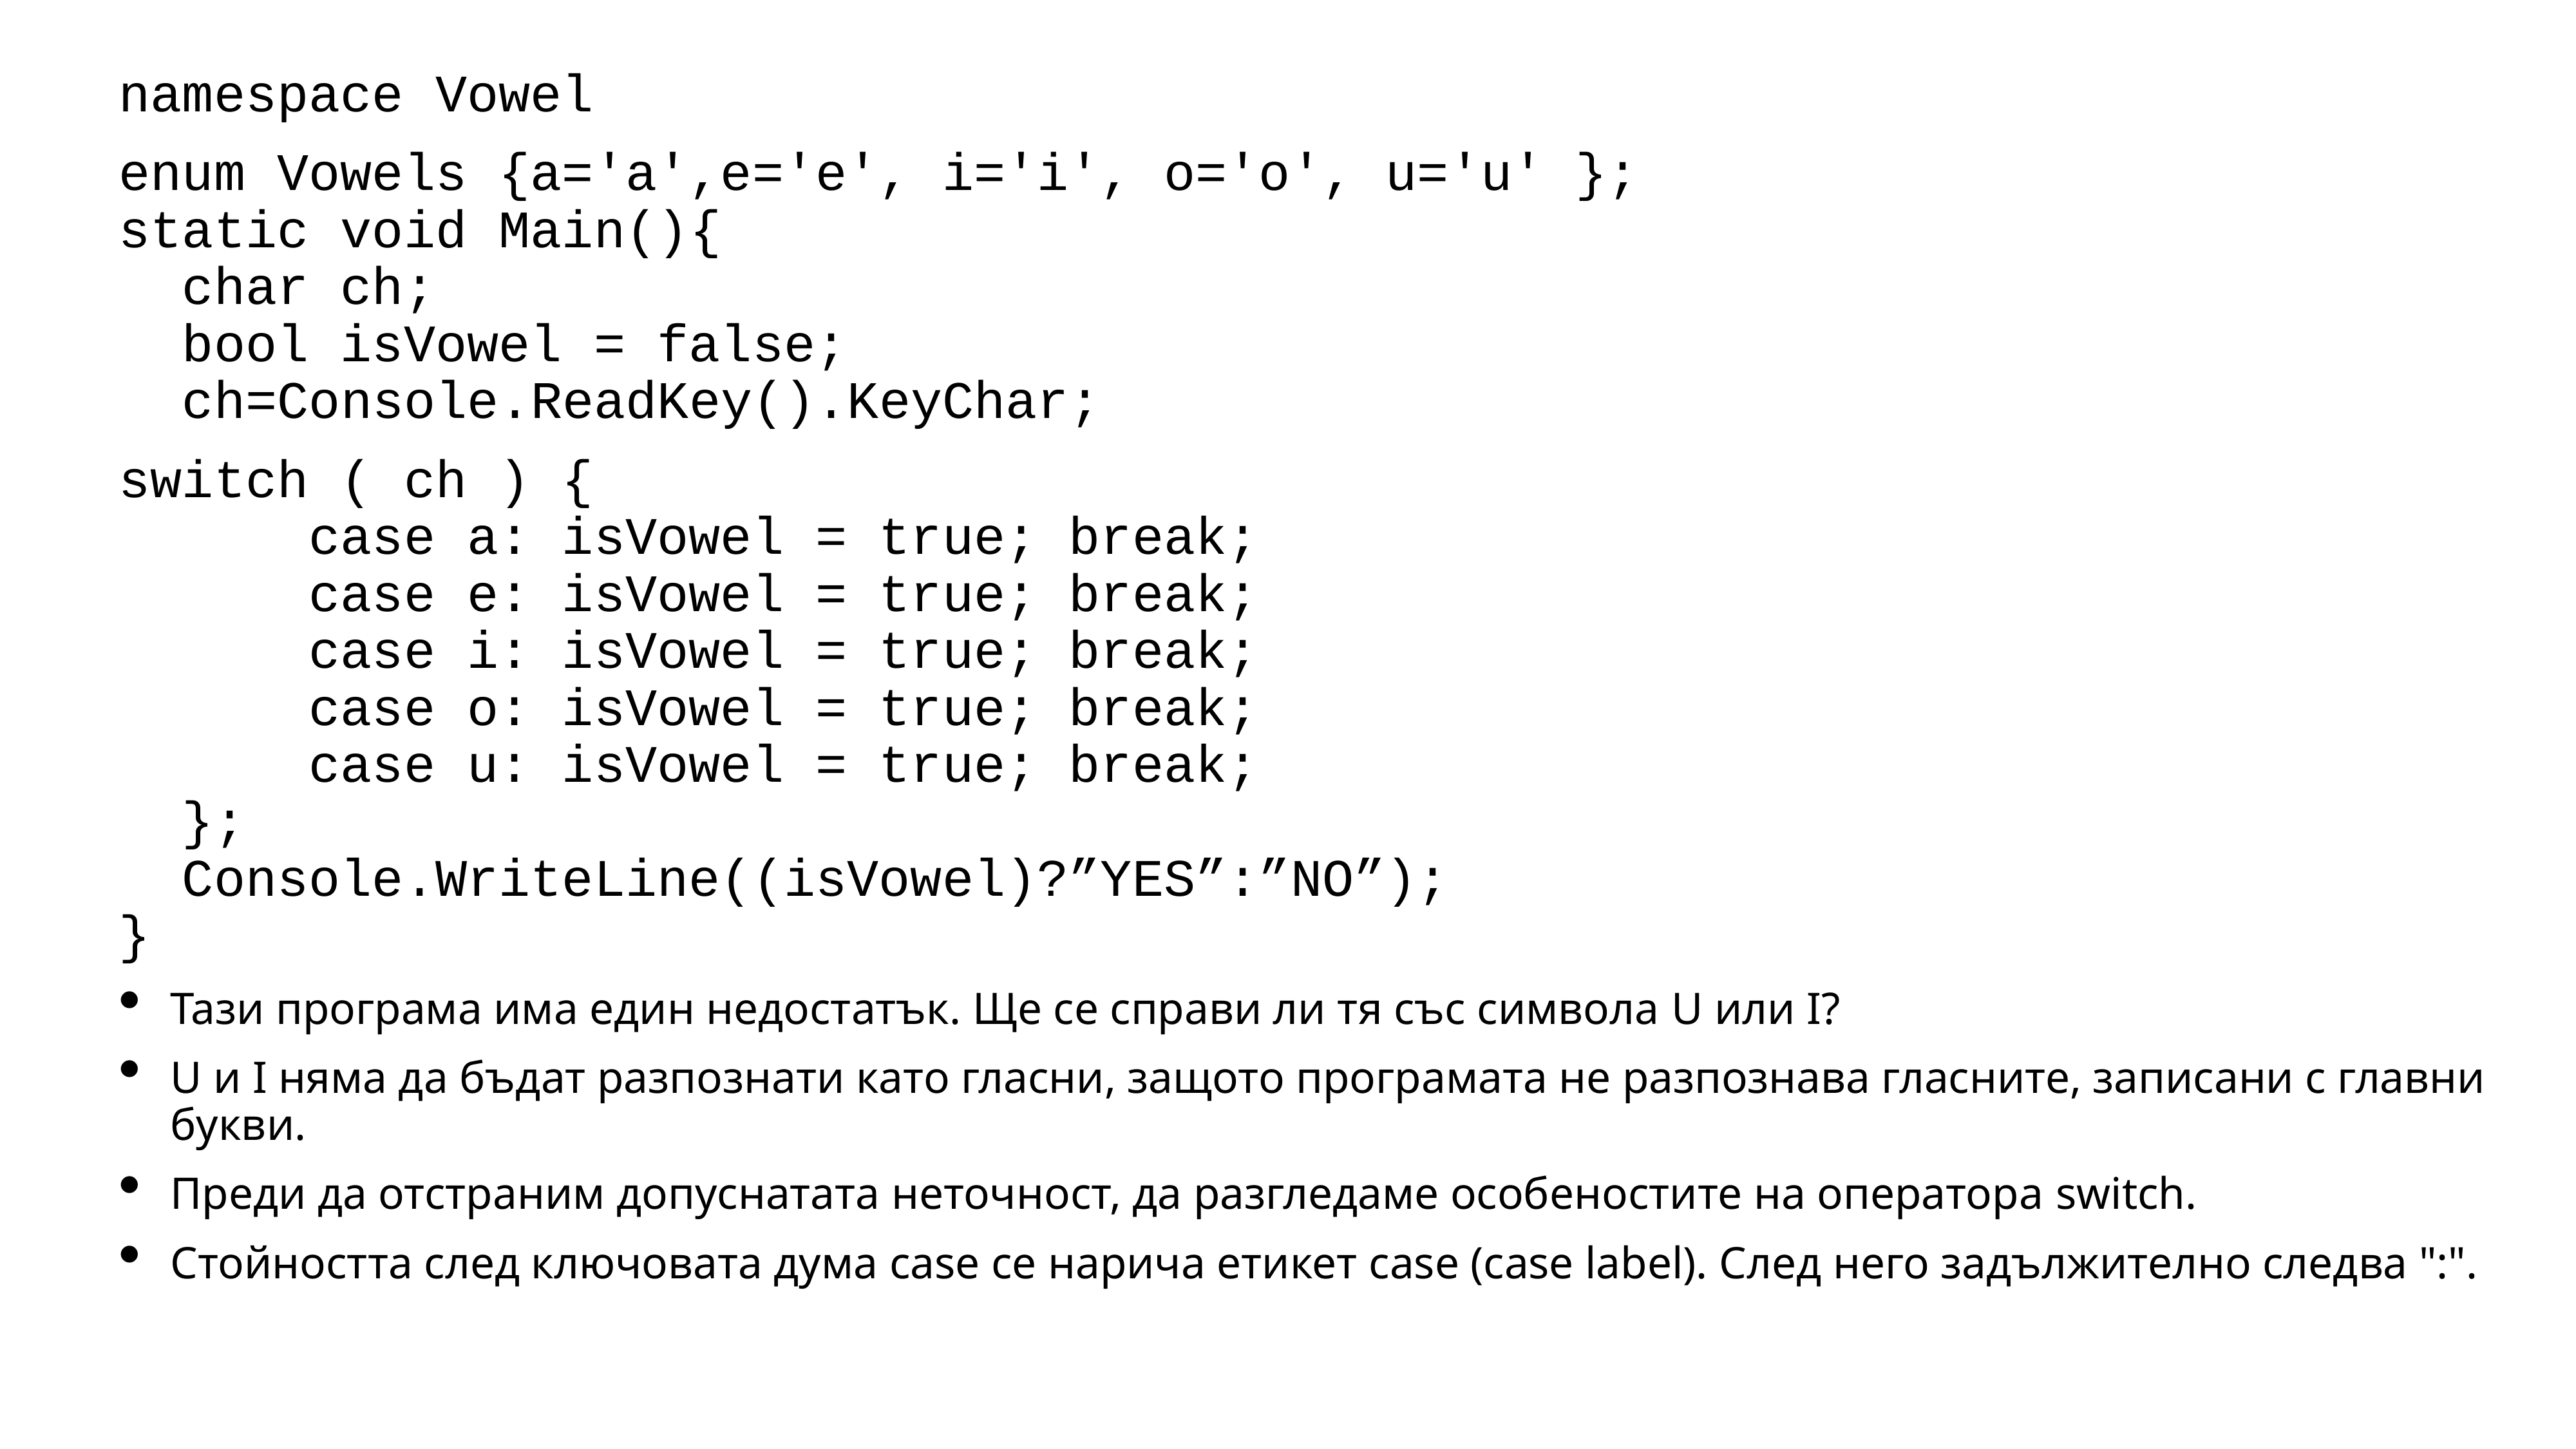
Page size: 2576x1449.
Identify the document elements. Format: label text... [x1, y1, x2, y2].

list namespace Vowel enum Vowels {a='a',e='e', i='i', o='o', u='u' }; static void Main(){ char ch; bool isVowel = false; ch=Console.ReadKey().KeyChar; switch ( ch ) { case a: isVowel = true; break; case e: isVowel = true; break; case i: isVowel = true; break; case o: isVowel = true; break; case u: isVowel = true; break; }; Console.WriteLine((isVowel)?”YES”:”NO”); } Тази програма има един недостатък. Ще се справи ли тя със символа U или I? U и I няма да бъдат разпознати като гласни, защото програмата не разпознава гласните, записани с главни букви. Преди да отстраним допуснатата неточност, да разгледаме особеностите на оператора switch. Стойността след ключовата дума case се нарича етикет case (case label). След него задължително следва ":". [113, 60, 2510, 1307]
